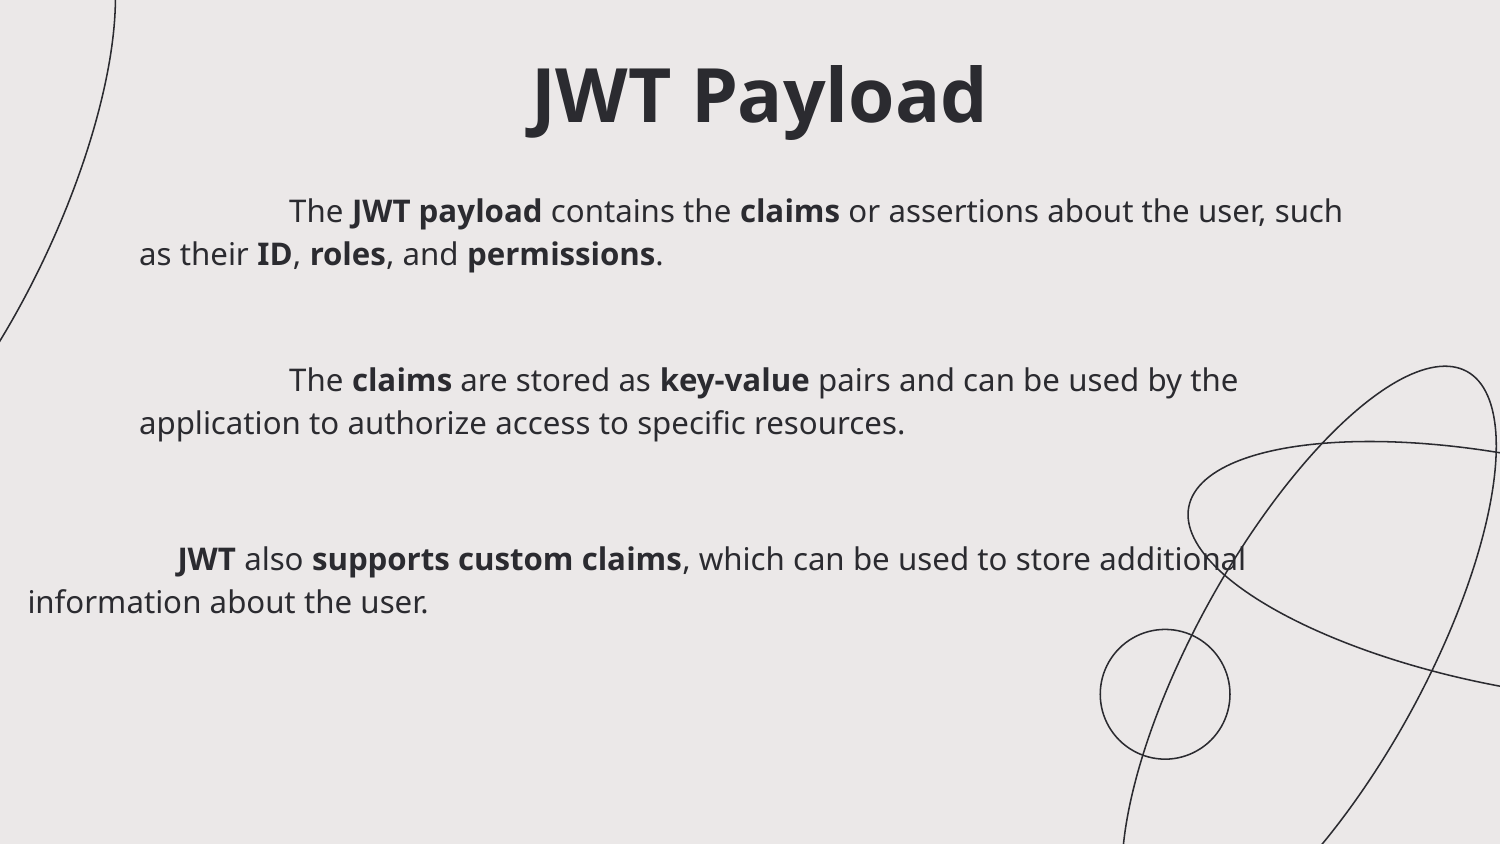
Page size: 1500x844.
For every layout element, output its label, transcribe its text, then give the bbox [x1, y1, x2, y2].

subtitle The JWT payload contains the claims or assertions about the user, such as their ID, roles, and permissions. [124, 170, 1391, 296]
text_box JWT also supports custom claims, which can be used to store additional information about the user. [12, 518, 1045, 644]
title JWT Payload [117, 32, 1383, 127]
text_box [1050, 315, 1500, 844]
text_box The claims are stored as key-value pairs and can be used by the application to authorize access to specific resources. [124, 339, 1045, 465]
